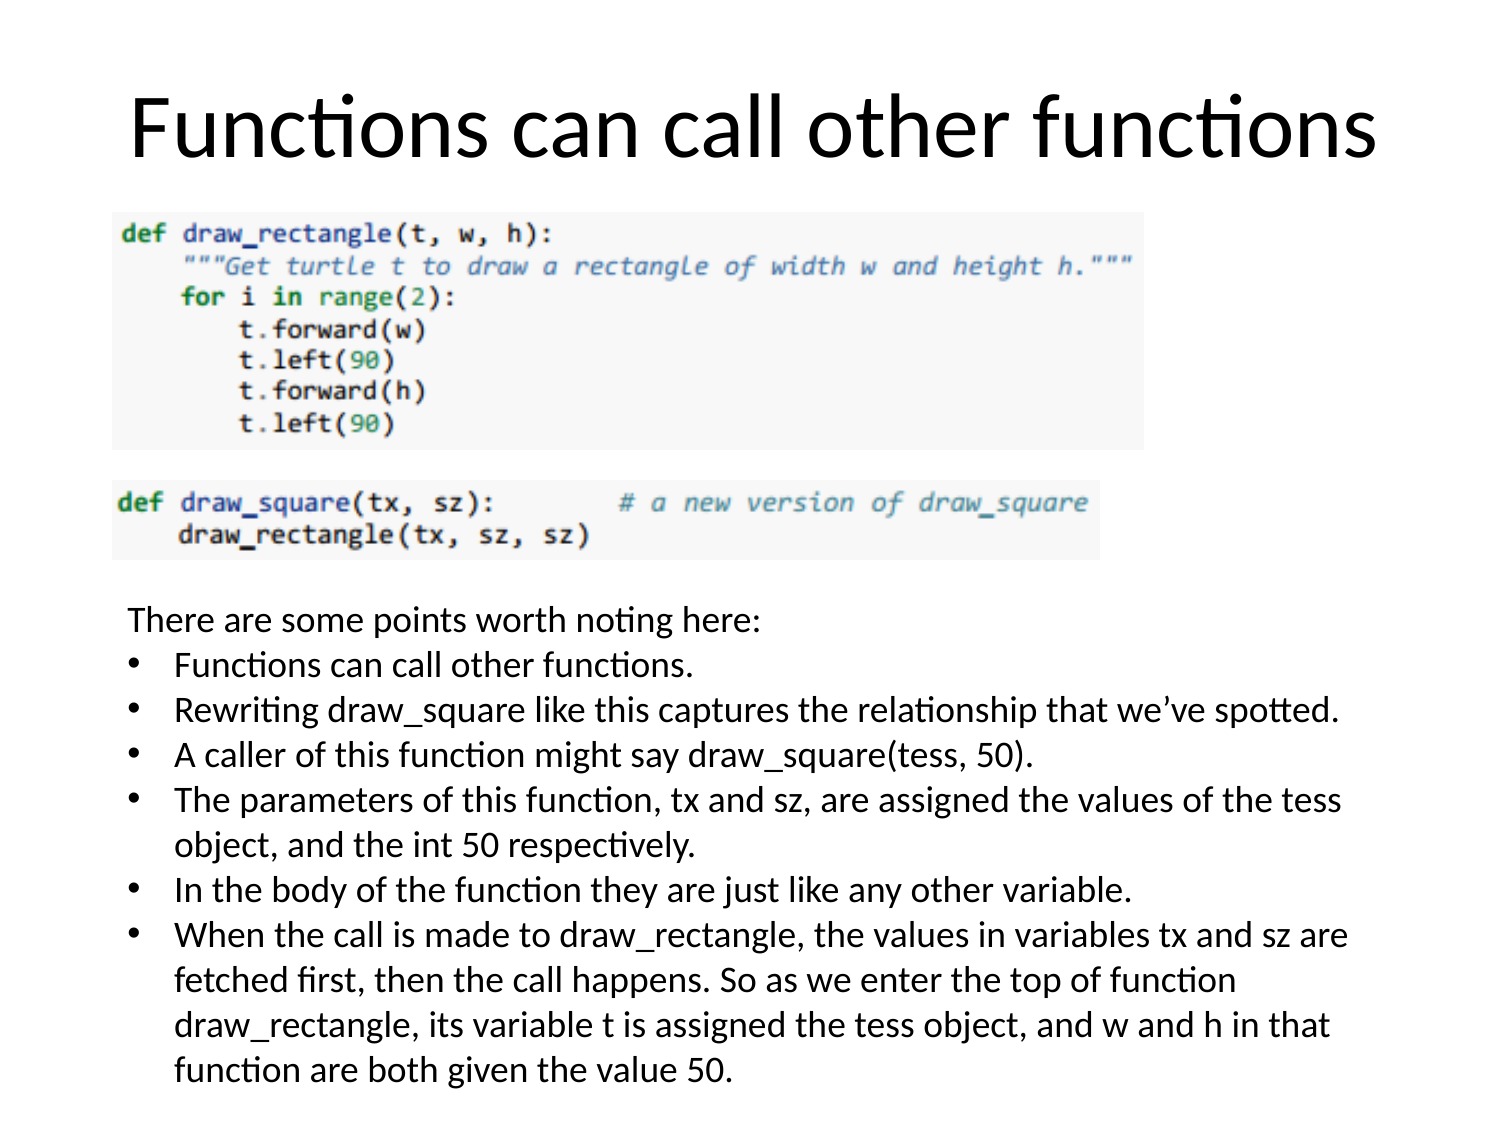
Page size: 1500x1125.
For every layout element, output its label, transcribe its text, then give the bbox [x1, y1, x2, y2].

title Functions can call other functions [79, 10, 1432, 231]
text_box There are some points worth noting here: Functions can call other functions. Rewriting draw_square like this captures the relationship that we’ve spotted. A caller of this function might say draw_square(tess, 50). The parameters of this function, tx and sz, are assigned the values of the tess object, and the int 50 respectively. In the body of the function they are just like any other variable. When the call is made to draw_rectangle, the values in variables tx and sz are fetched first, then the call happens. So as we enter the top of function draw_rectangle, its variable t is assigned the tess object, and w and h in that function are both given the value 50. [112, 587, 1438, 1098]
picture [112, 480, 1101, 560]
picture [112, 212, 1144, 451]
